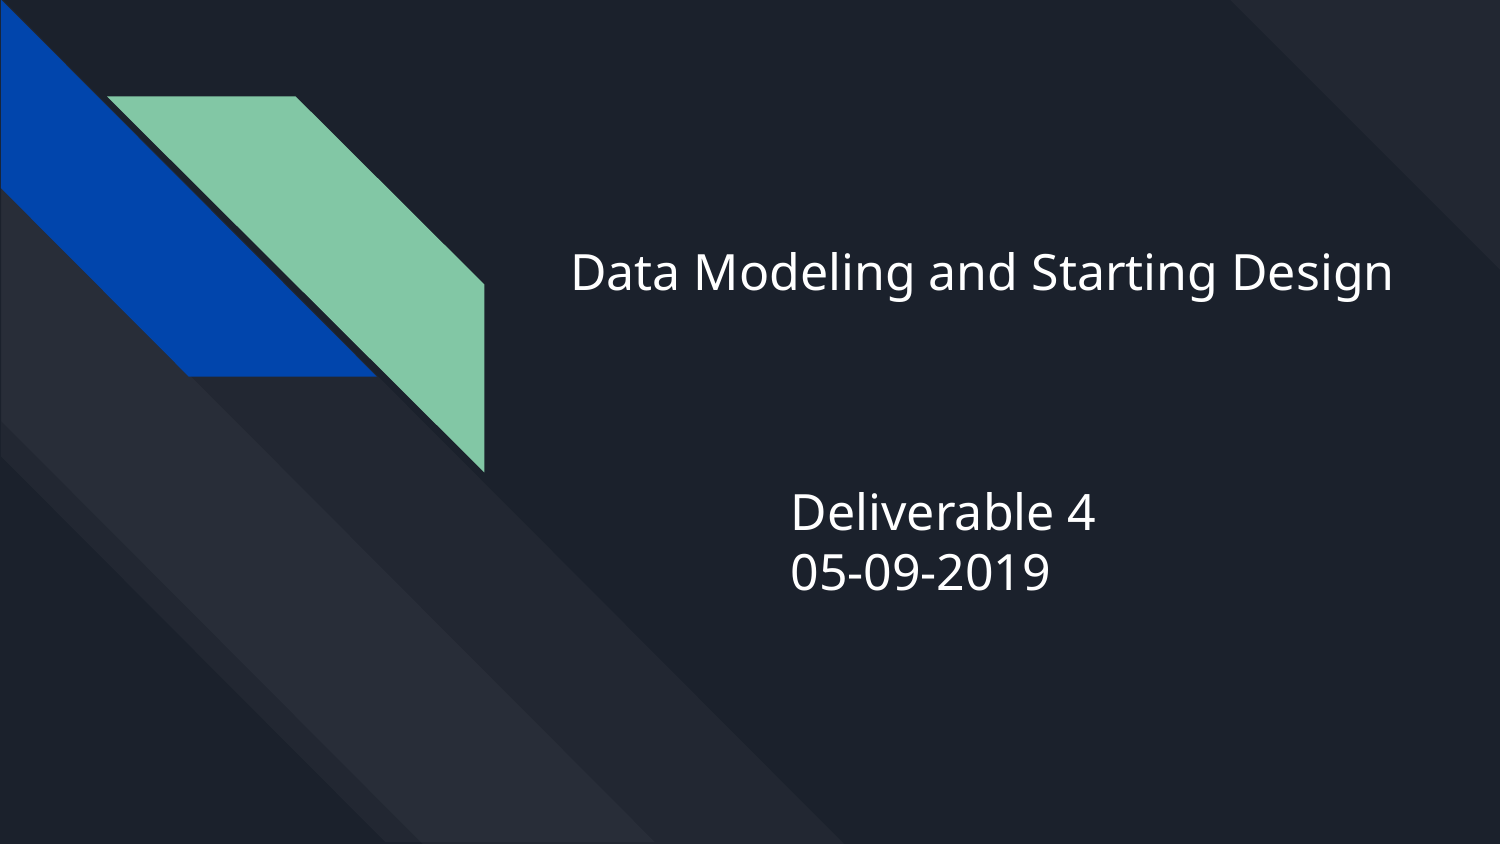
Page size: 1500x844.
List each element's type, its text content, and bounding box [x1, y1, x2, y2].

subtitle Deliverable 4 05-09-2019 [775, 465, 1389, 611]
title Data Modeling and Starting Design [537, 225, 1441, 395]
